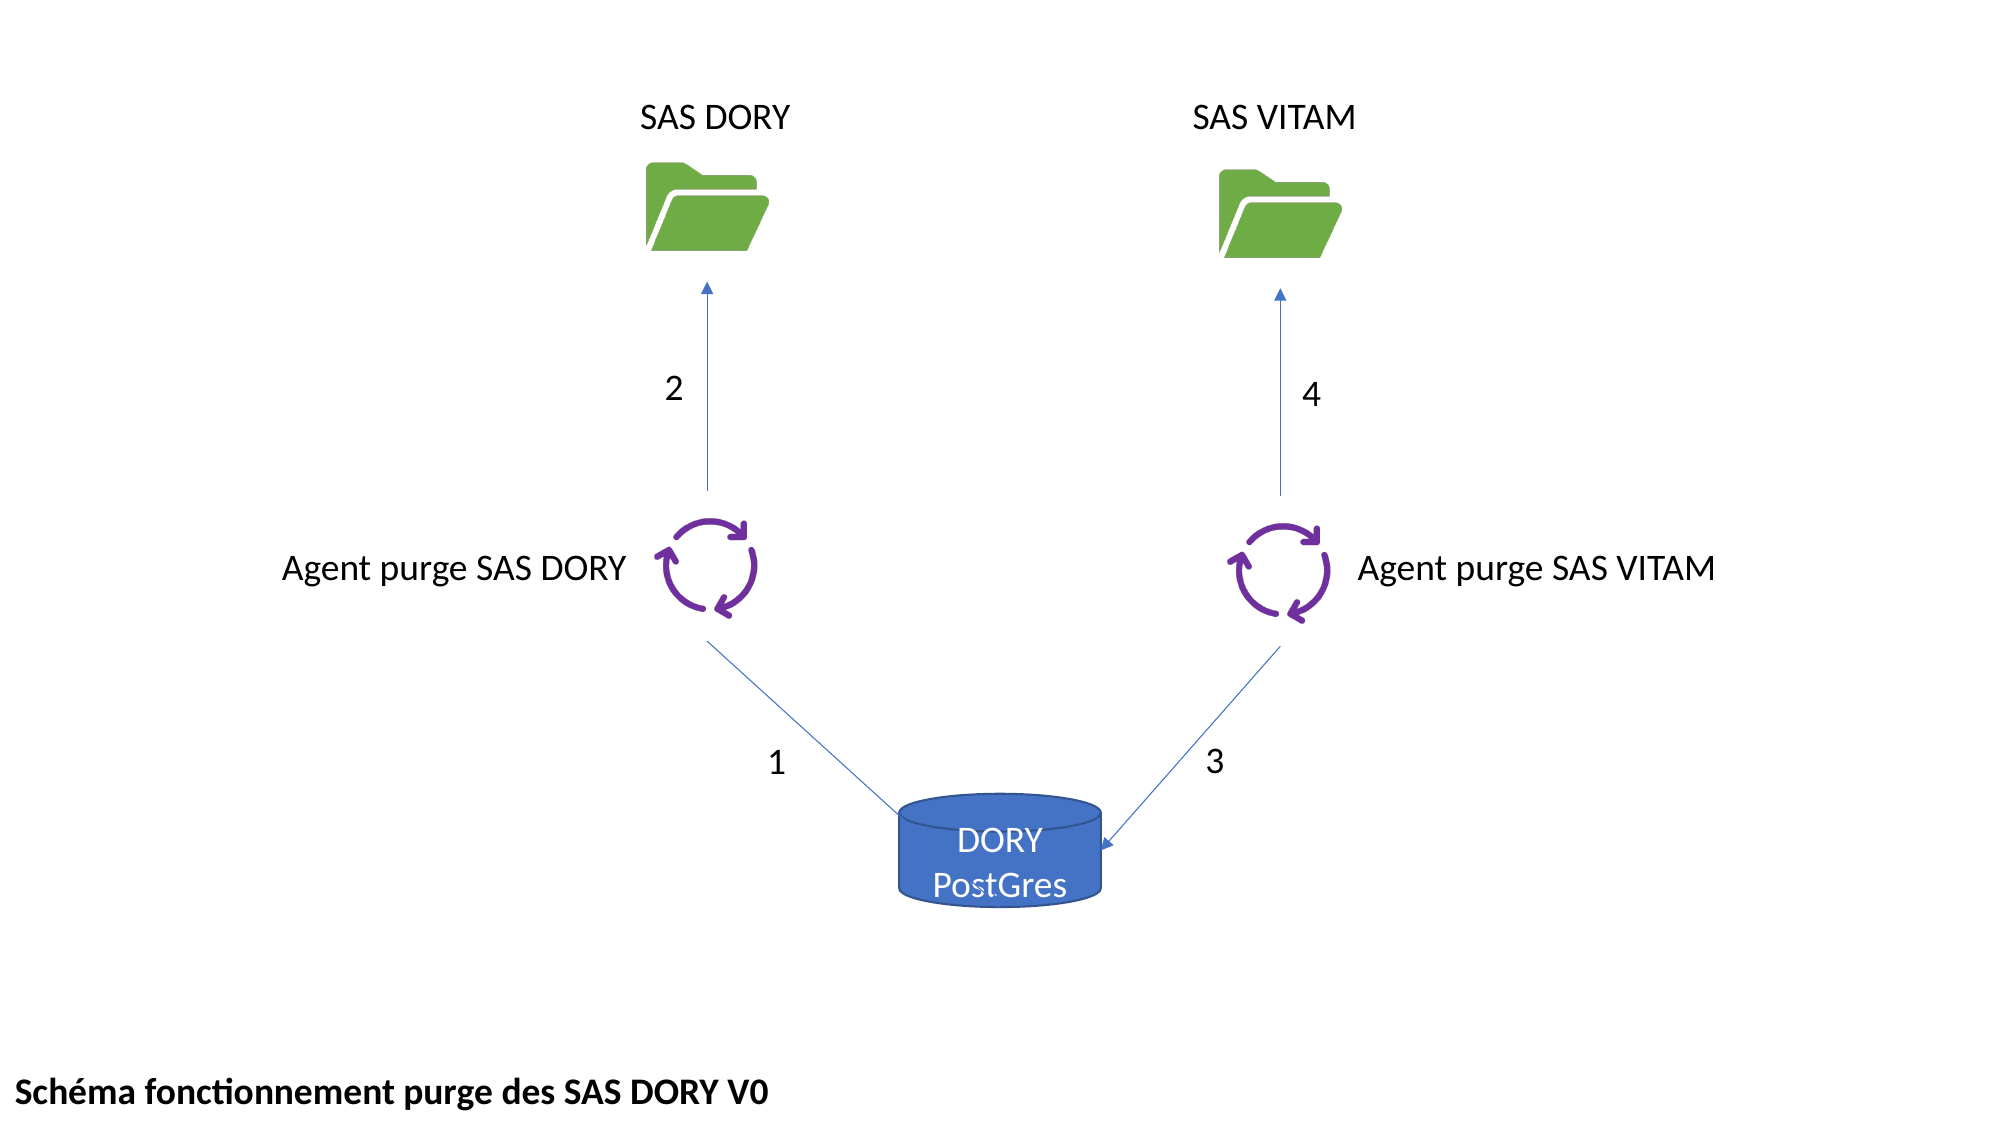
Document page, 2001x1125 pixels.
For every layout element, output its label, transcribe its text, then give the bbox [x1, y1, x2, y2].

text_box Agent purge SAS DORY [267, 535, 632, 596]
text_box DORY PostGres [898, 792, 1102, 909]
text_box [707, 641, 900, 851]
picture [632, 131, 783, 282]
text_box 4 [1287, 361, 1347, 422]
picture [1205, 138, 1356, 289]
text_box SAS VITAM [1177, 84, 1383, 145]
text_box SAS DORY [625, 84, 815, 145]
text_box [1100, 646, 1281, 851]
text_box Agent purge SAS VITAM [1356, 535, 1733, 596]
text_box 2 [649, 355, 707, 416]
picture [632, 491, 783, 642]
picture [1205, 496, 1356, 647]
text_box Schéma fonctionnement purge des SAS DORY V0 [0, 1060, 795, 1120]
